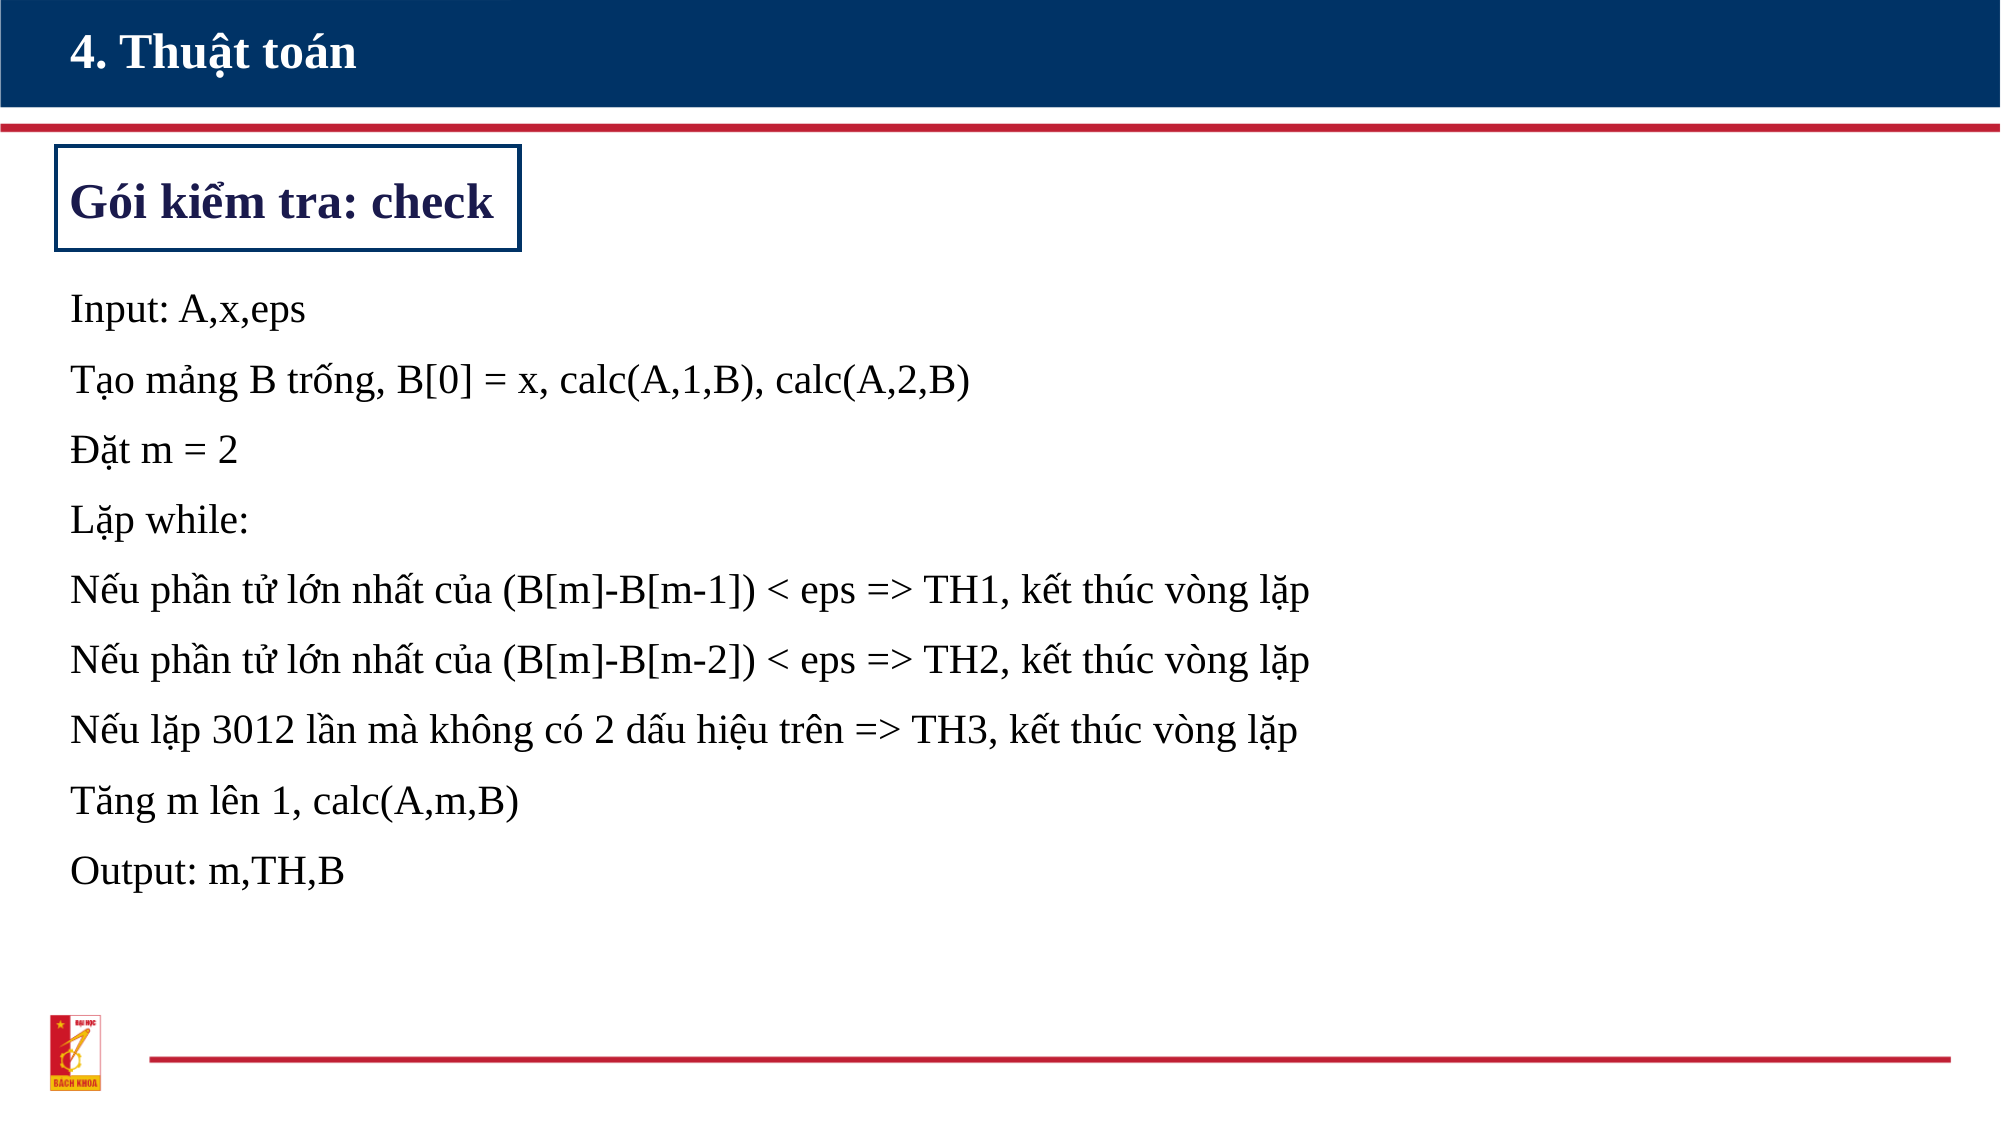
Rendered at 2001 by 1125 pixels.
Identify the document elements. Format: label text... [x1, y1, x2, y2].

text_box Input: A,x,eps Tạo mảng B trống, B[0] = x, calc(A,1,B), calc(A,2,B) Đặt m = 2 Lặp while: Nếu phần tử lớn nhất của (B[m]-B[m-1]) < eps => TH1, kết thúc vòng lặp Nếu phần tử lớn nhất của (B[m]-B[m-2]) < eps => TH2, kết thúc vòng lặp Nếu lặp 3012 lần mà không có 2 dấu hiệu trên => TH3, kết thúc vòng lặp Tăng m lên 1, calc(A,m,B) Output: m,TH,B [55, 270, 1945, 932]
title 4. Thuật toán [55, 18, 1945, 90]
picture [0, 0, 2001, 1125]
text_box [55, 145, 521, 251]
